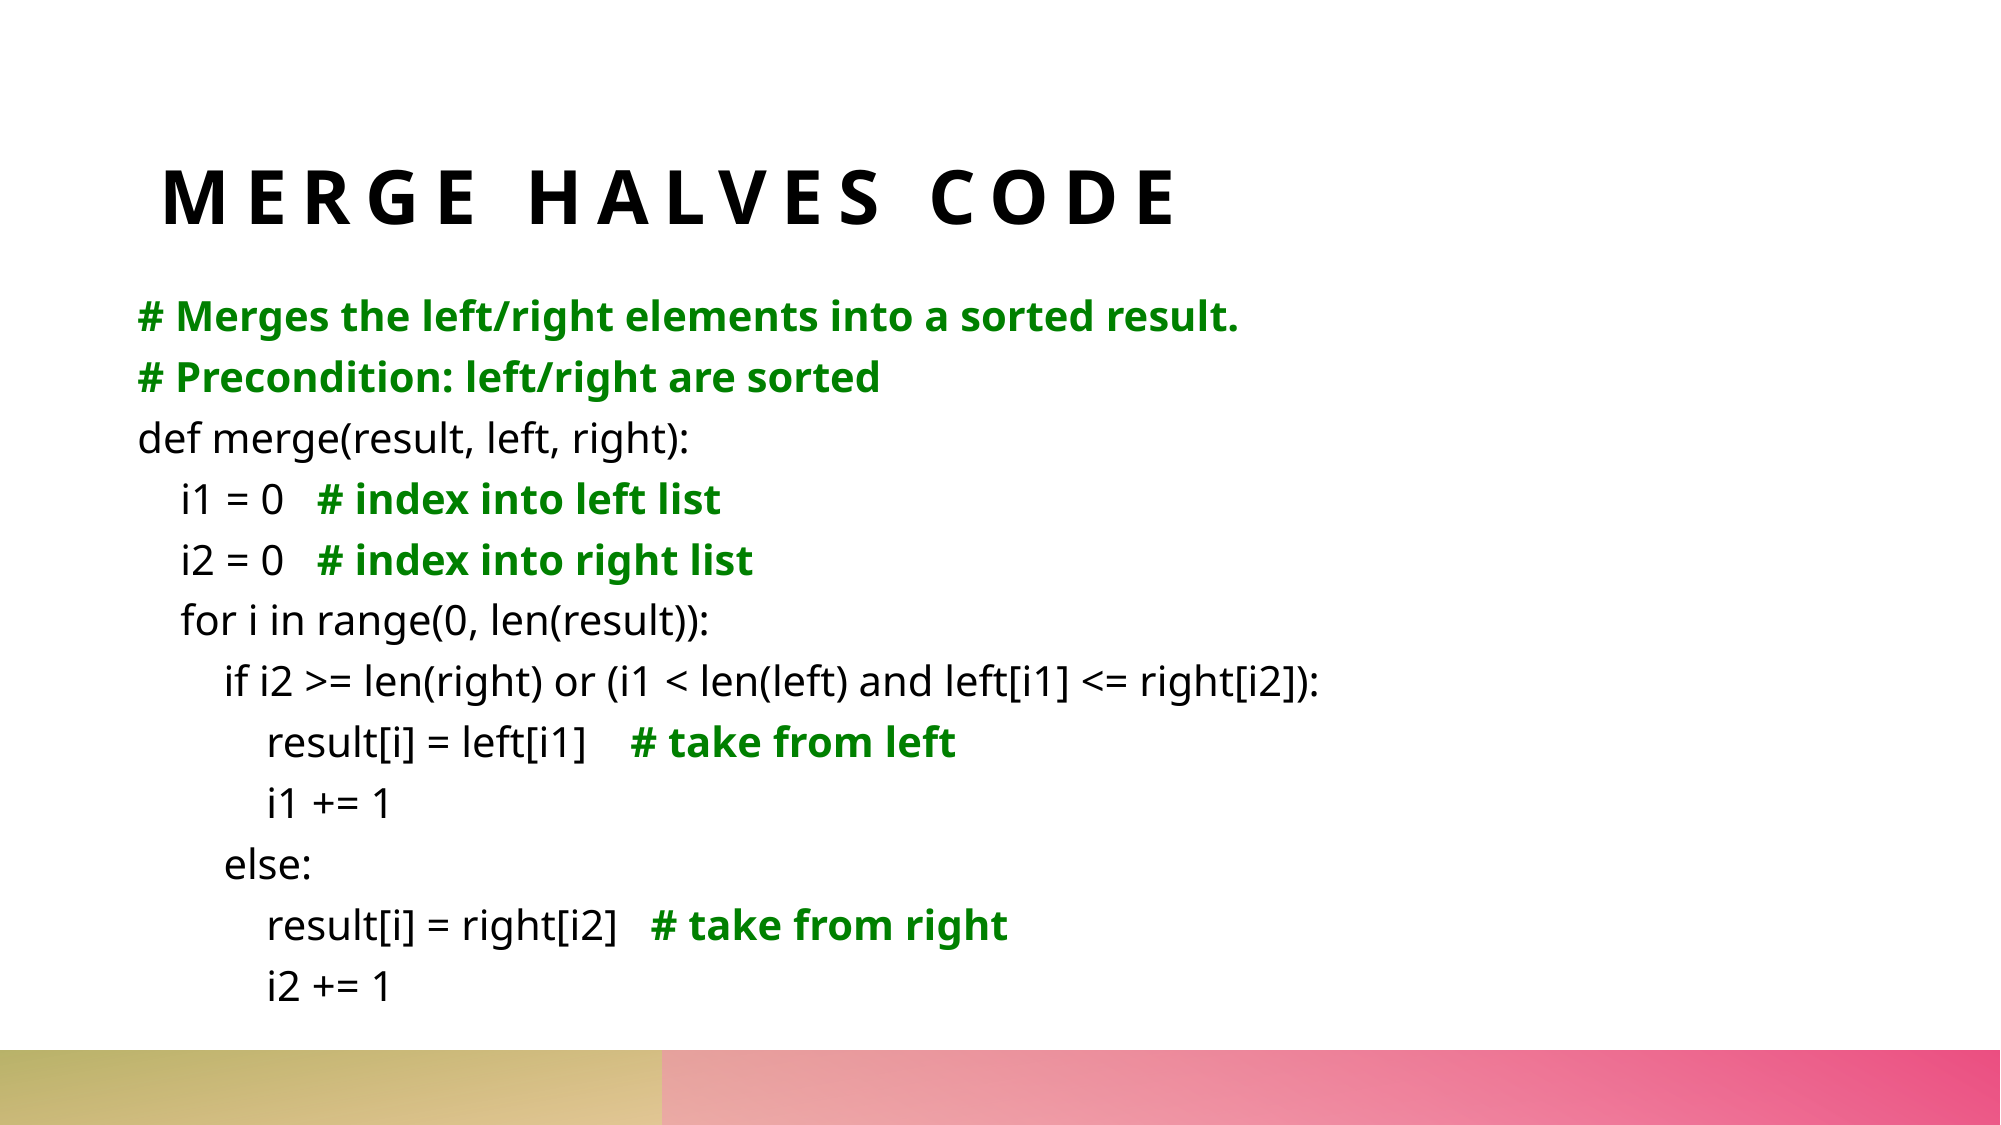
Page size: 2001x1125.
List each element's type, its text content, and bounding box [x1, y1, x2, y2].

list # Merges the left/right elements into a sorted result. # Precondition: left/right are sorted def merge(result, left, right): i1 = 0 # index into left list i2 = 0 # index into right list for i in range(0, len(result)): if i2 >= len(right) or (i1 < len(left) and left[i1] <= right[i2]): result[i] = left[i1] # take from left i1 += 1 else: result[i] = right[i2] # take from right i2 += 1 [137, 299, 1973, 1014]
title Merge halves code [159, 128, 1840, 240]
